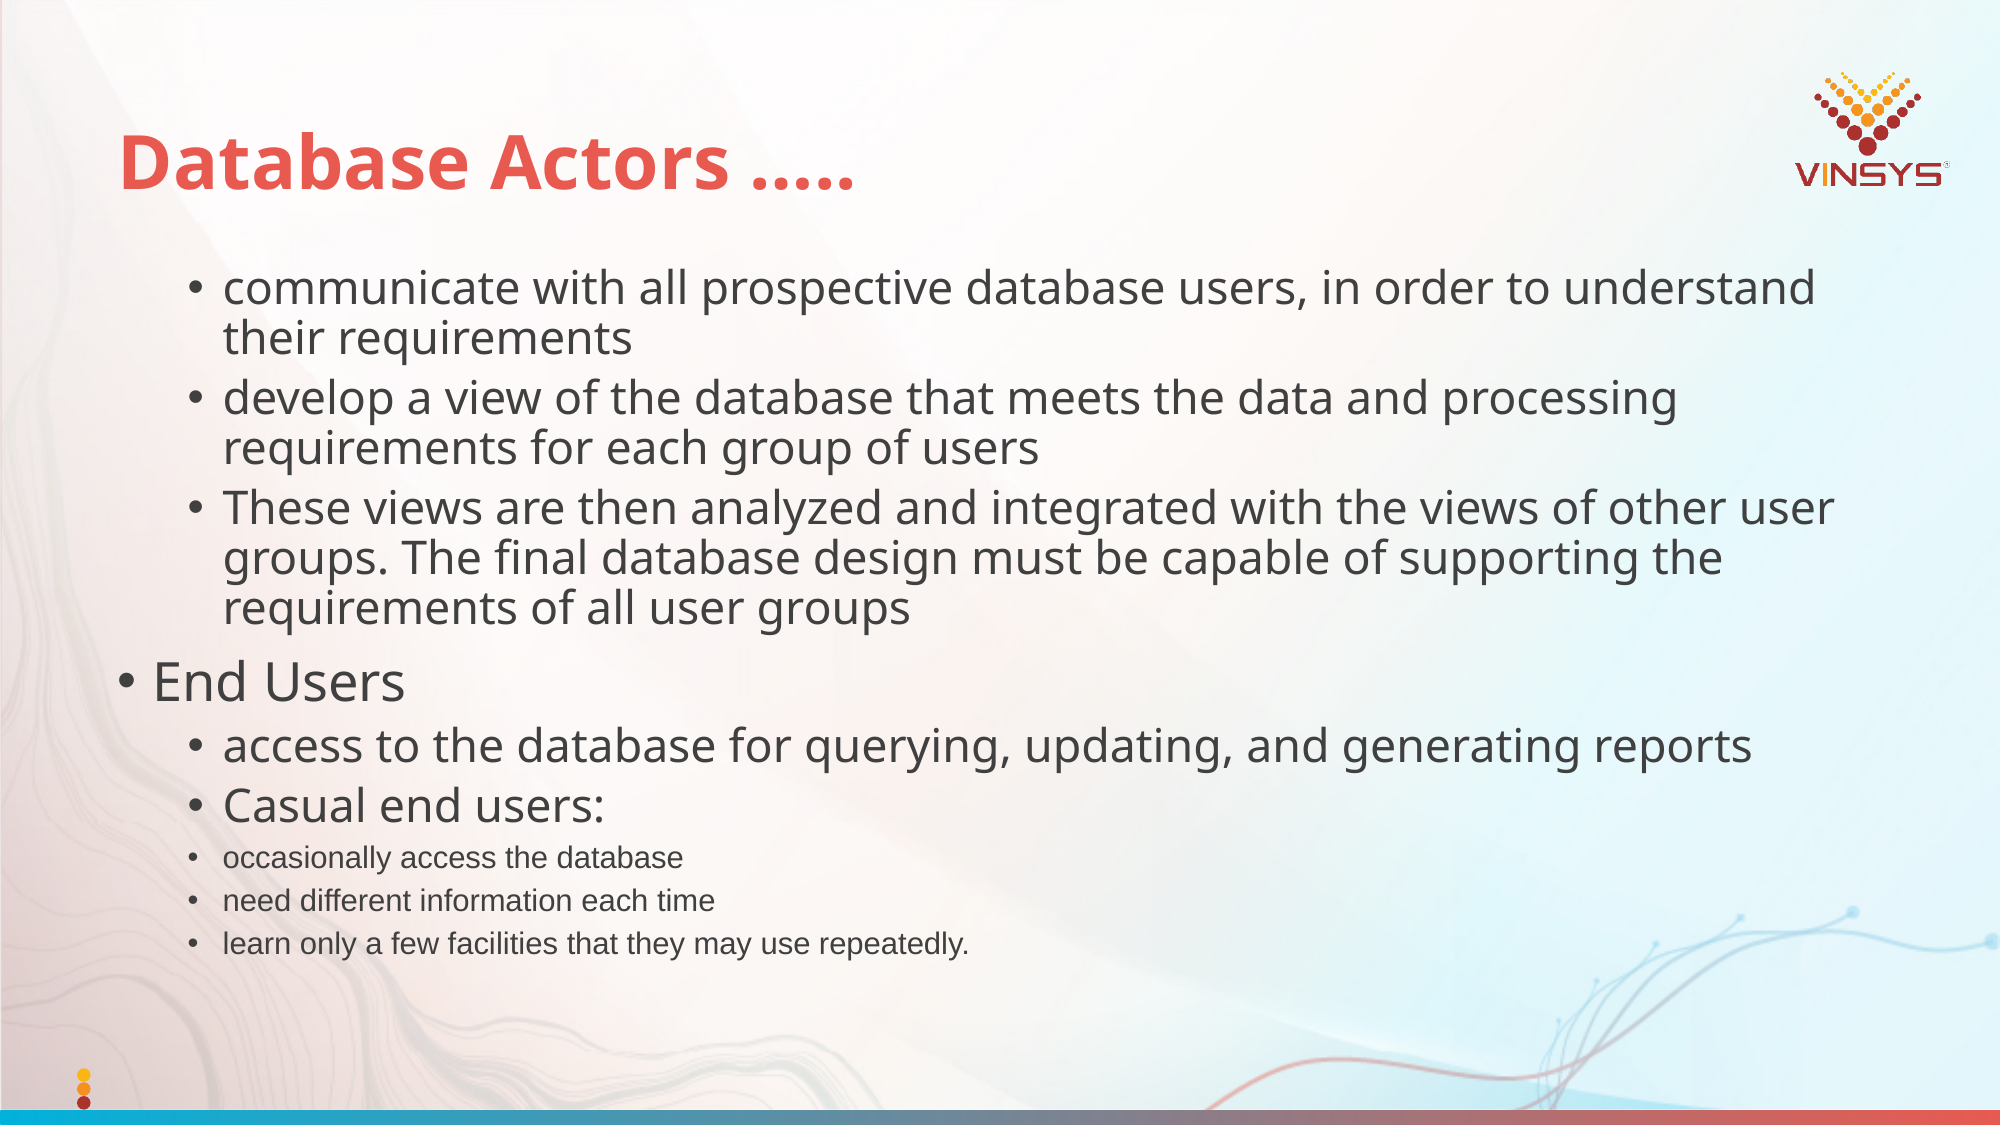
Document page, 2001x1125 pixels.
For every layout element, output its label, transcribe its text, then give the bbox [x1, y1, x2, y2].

list communicate with all prospective database users, in order to understand their requirements develop a view of the database that meets the data and processing requirements for each group of users These views are then analyzed and integrated with the views of other user groups. The final database design must be capable of supporting the requirements of all user groups End Users access to the database for querying, updating, and generating reports Casual end users: occasionally access the database need different information each time learn only a few facilities that they may use repeatedly. [103, 257, 1917, 972]
picture [0, 0, 2000, 1110]
title Database Actors ….. [103, 117, 1917, 229]
